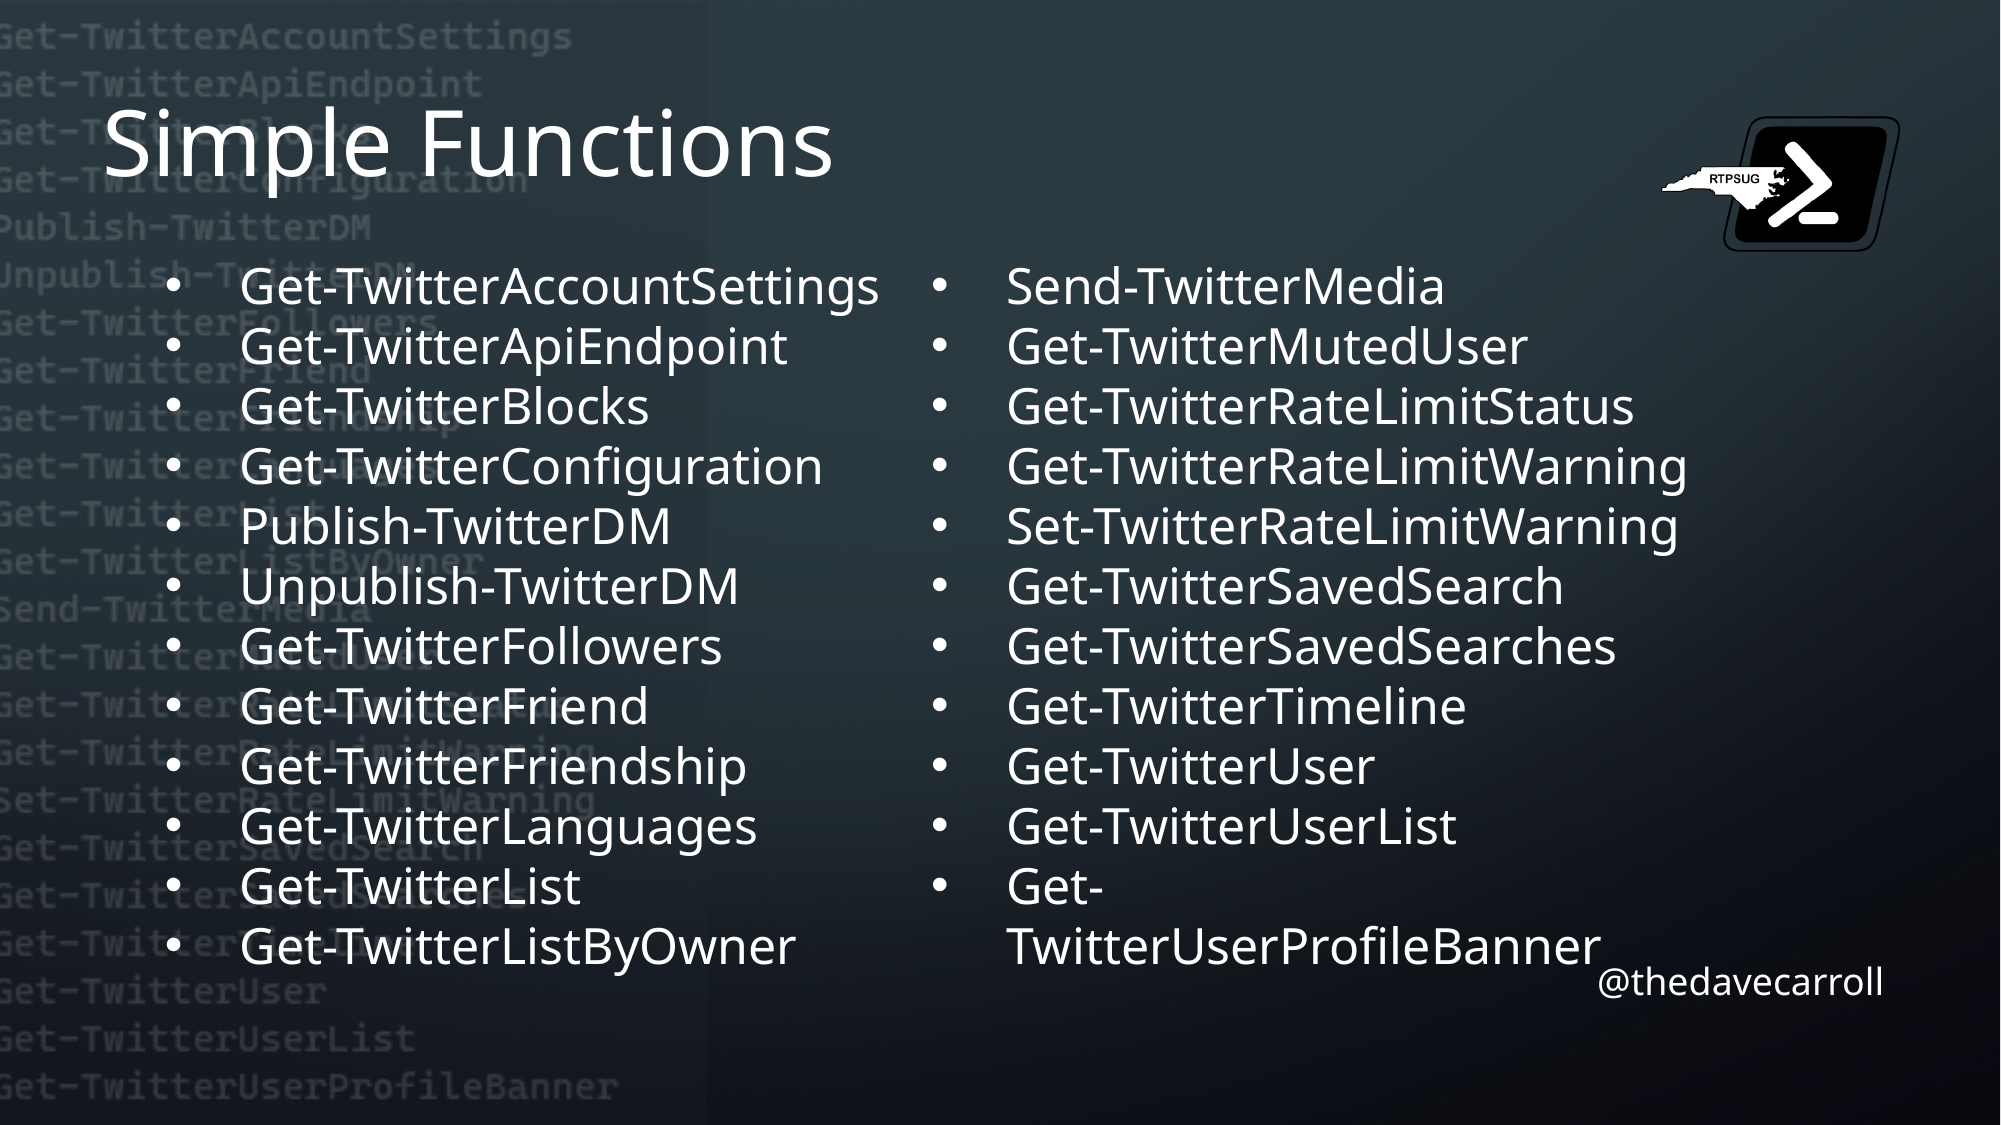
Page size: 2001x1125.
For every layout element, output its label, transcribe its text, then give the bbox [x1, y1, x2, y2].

picture [1661, 116, 1900, 252]
text_box Simple Functions [87, 77, 1600, 203]
text_box Get-TwitterAccountSettings Get-TwitterApiEndpoint Get-TwitterBlocks Get-TwitterConfiguration Publish-TwitterDM Unpublish-TwitterDM Get-TwitterFollowers Get-TwitterFriend Get-TwitterFriendship Get-TwitterLanguages Get-TwitterList Get-TwitterListByOwner Send-TwitterMedia Get-TwitterMutedUser Get-TwitterRateLimitStatus Get-TwitterRateLimitWarning Set-TwitterRateLimitWarning Get-TwitterSavedSearch Get-TwitterSavedSearches Get-TwitterTimeline Get-TwitterUser Get-TwitterUserList Get-TwitterUserProfileBanner [149, 247, 1713, 1094]
footer @thedavecarroll [1713, 950, 1900, 1011]
